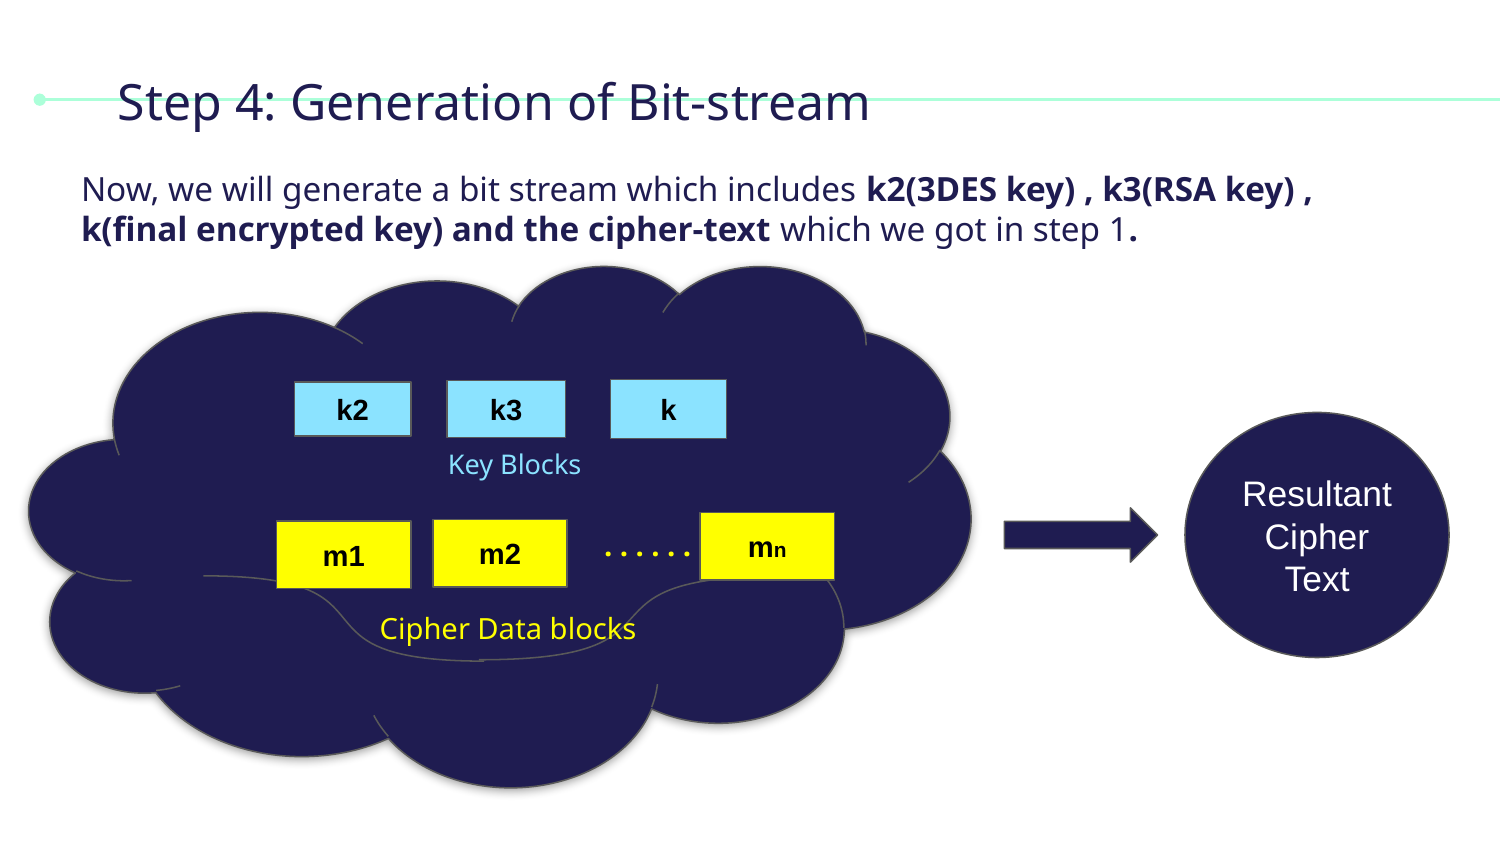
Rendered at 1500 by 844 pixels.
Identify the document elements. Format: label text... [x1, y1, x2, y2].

text_box k3 [446, 380, 566, 432]
text_box m2 [432, 519, 567, 574]
text_box mn [700, 512, 835, 581]
text_box Now, we will generate a bit stream which includes k2(3DES key) , k3(RSA key) , k(final encrypted key) and the cipher-text which we got in step 1. [65, 153, 1415, 264]
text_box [478, 575, 785, 661]
text_box Key Blocks [432, 432, 714, 495]
text_box k [610, 379, 727, 439]
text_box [203, 575, 477, 662]
text_box Resultant Cipher Text [1185, 412, 1450, 658]
text_box k2 [294, 381, 411, 436]
text_box [1004, 507, 1158, 563]
text_box [28, 266, 972, 788]
title Step 4: Generation of Bit-stream [102, 55, 1101, 144]
text_box m1 [276, 520, 411, 574]
text_box . . . . . . [589, 512, 700, 574]
